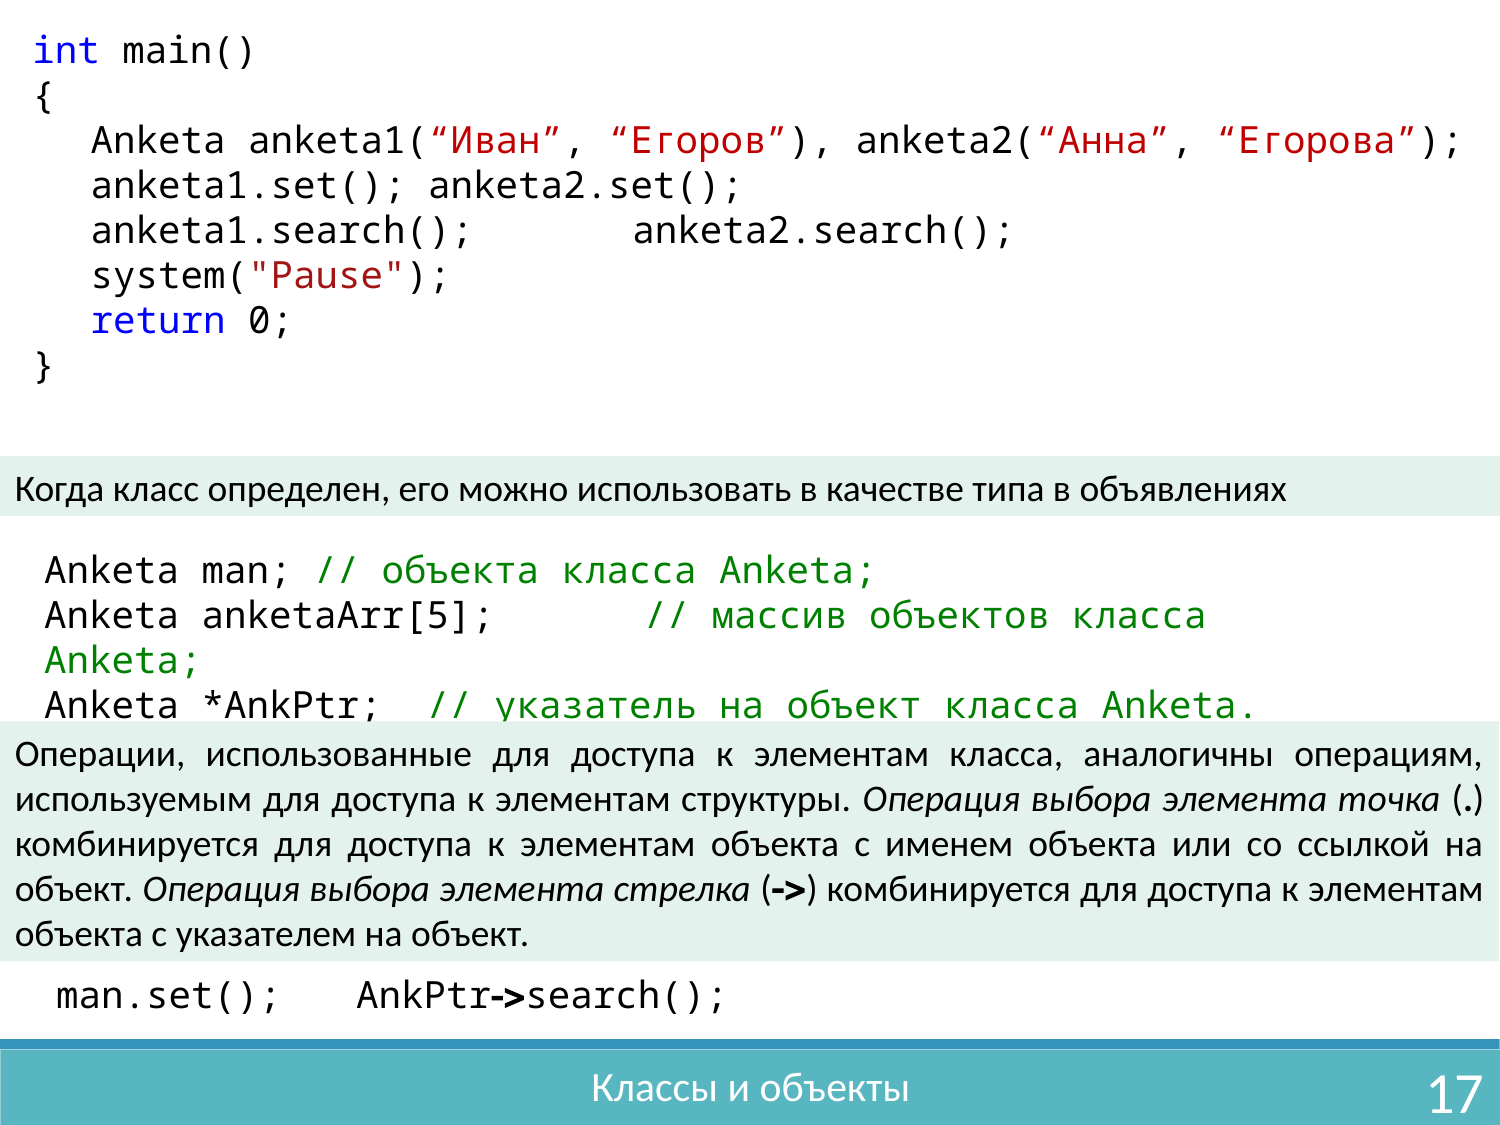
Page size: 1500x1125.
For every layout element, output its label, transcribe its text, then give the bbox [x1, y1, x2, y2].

text_box int main() { Anketa anketa1(“Иван”, “Егоров”), anketa2(“Анна”, “Егорова”); anketa1.set(); anketa2.set(); anketa1.search(); anketa2.search(); system("Pause"); return 0; } [17, 19, 1499, 394]
text_box man.set(); AnkPtrsearch(); [41, 964, 792, 1024]
text_box Когда класс определен, его можно использовать в качестве типа в объявлениях [0, 456, 1500, 516]
slide_number 17 [1337, 1060, 1499, 1121]
text_box Операции, использованные для доступа к элементам класса, аналогичны операциям, используемым для доступа к элементам структуры. Операция выбора элемента точка (.) комбинируется для доступа к элементам объекта с именем объекта или со ссылкой на объект. Операция выбора элемента стрелка () комбинируется для доступа к элементам объекта с указателем на объект. [0, 721, 1499, 962]
text_box Классы и объекты [573, 1059, 928, 1110]
text_box Anketa man; // объекта класса Anketa; Anketa anketaArr[5]; // массив объектов класса Anketa; Anketa *AnkPtr; // указатель на объект класса Anketa. [29, 538, 1353, 721]
